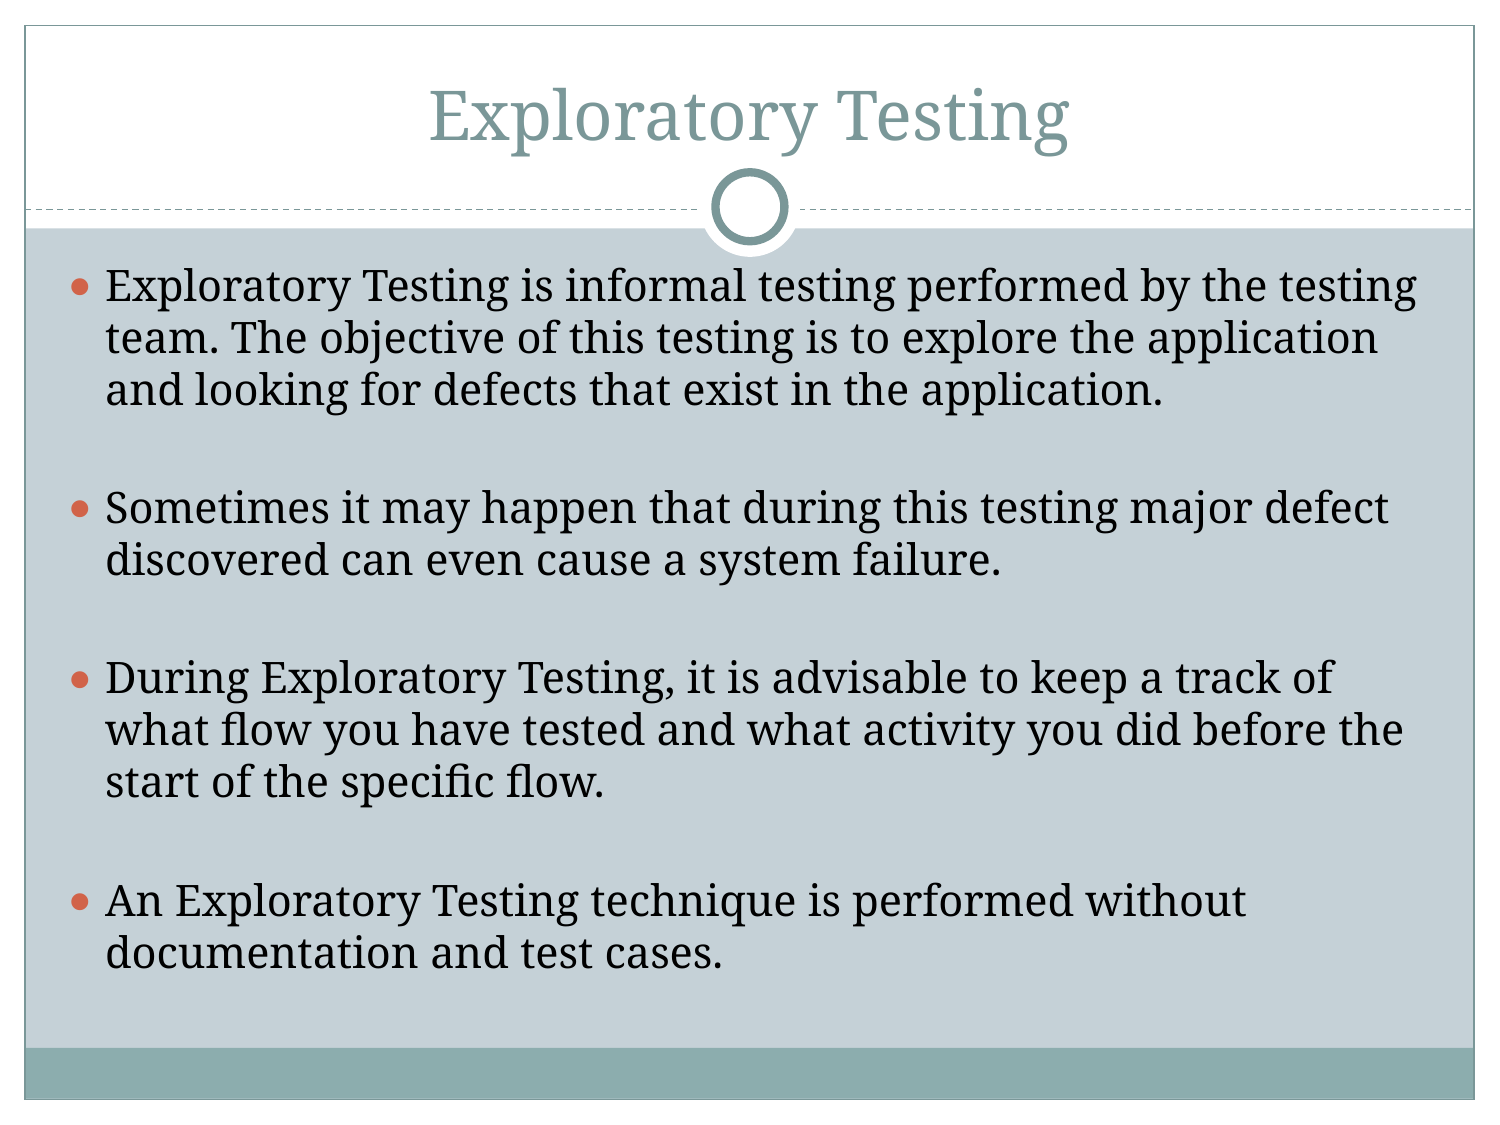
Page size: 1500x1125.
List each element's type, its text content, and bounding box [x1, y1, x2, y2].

title Exploratory Testing [49, 37, 1450, 162]
list Exploratory Testing is informal testing performed by the testing team. The objective of this testing is to explore the application and looking for defects that exist in the application. Sometimes it may happen that during this testing major defect discovered can even cause a system failure. During Exploratory Testing, it is advisable to keep a track of what flow you have tested and what activity you did before the start of the specific flow. An Exploratory Testing technique is performed without documentation and test cases. [49, 250, 1445, 1001]
